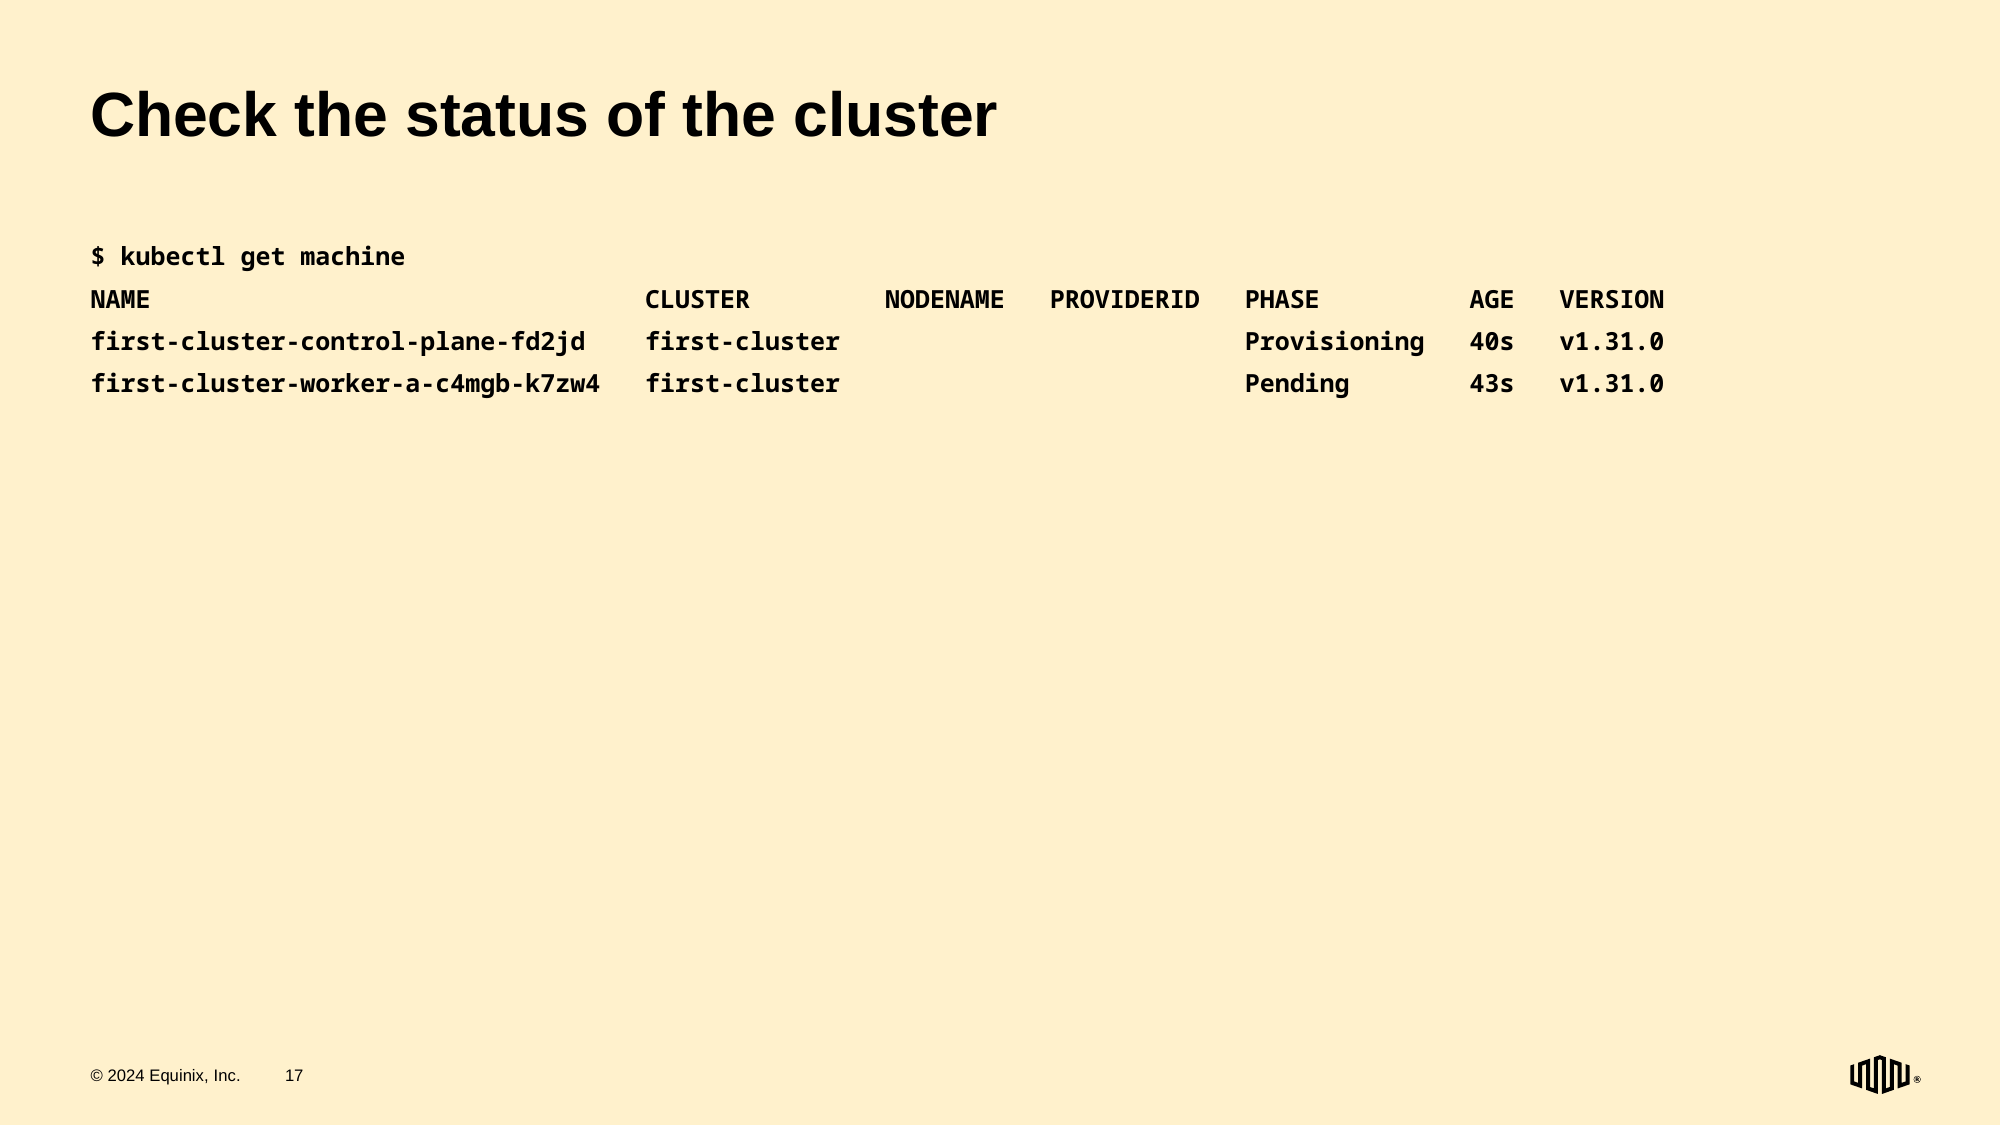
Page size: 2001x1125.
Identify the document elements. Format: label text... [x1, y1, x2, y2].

list $ kubectl get machine NAME CLUSTER NODENAME PROVIDERID PHASE AGE VERSION first-cluster-control-plane-fd2jd first-cluster Provisioning 40s v1.31.0 first-cluster-worker-a-c4mgb-k7zw4 first-cluster Pending 43s v1.31.0 [90, 240, 1910, 1013]
footer © 2024 Equinix, Inc. [90, 1065, 270, 1125]
title Check the status of the cluster [90, 74, 1502, 226]
slide_number 17 [285, 1065, 360, 1125]
